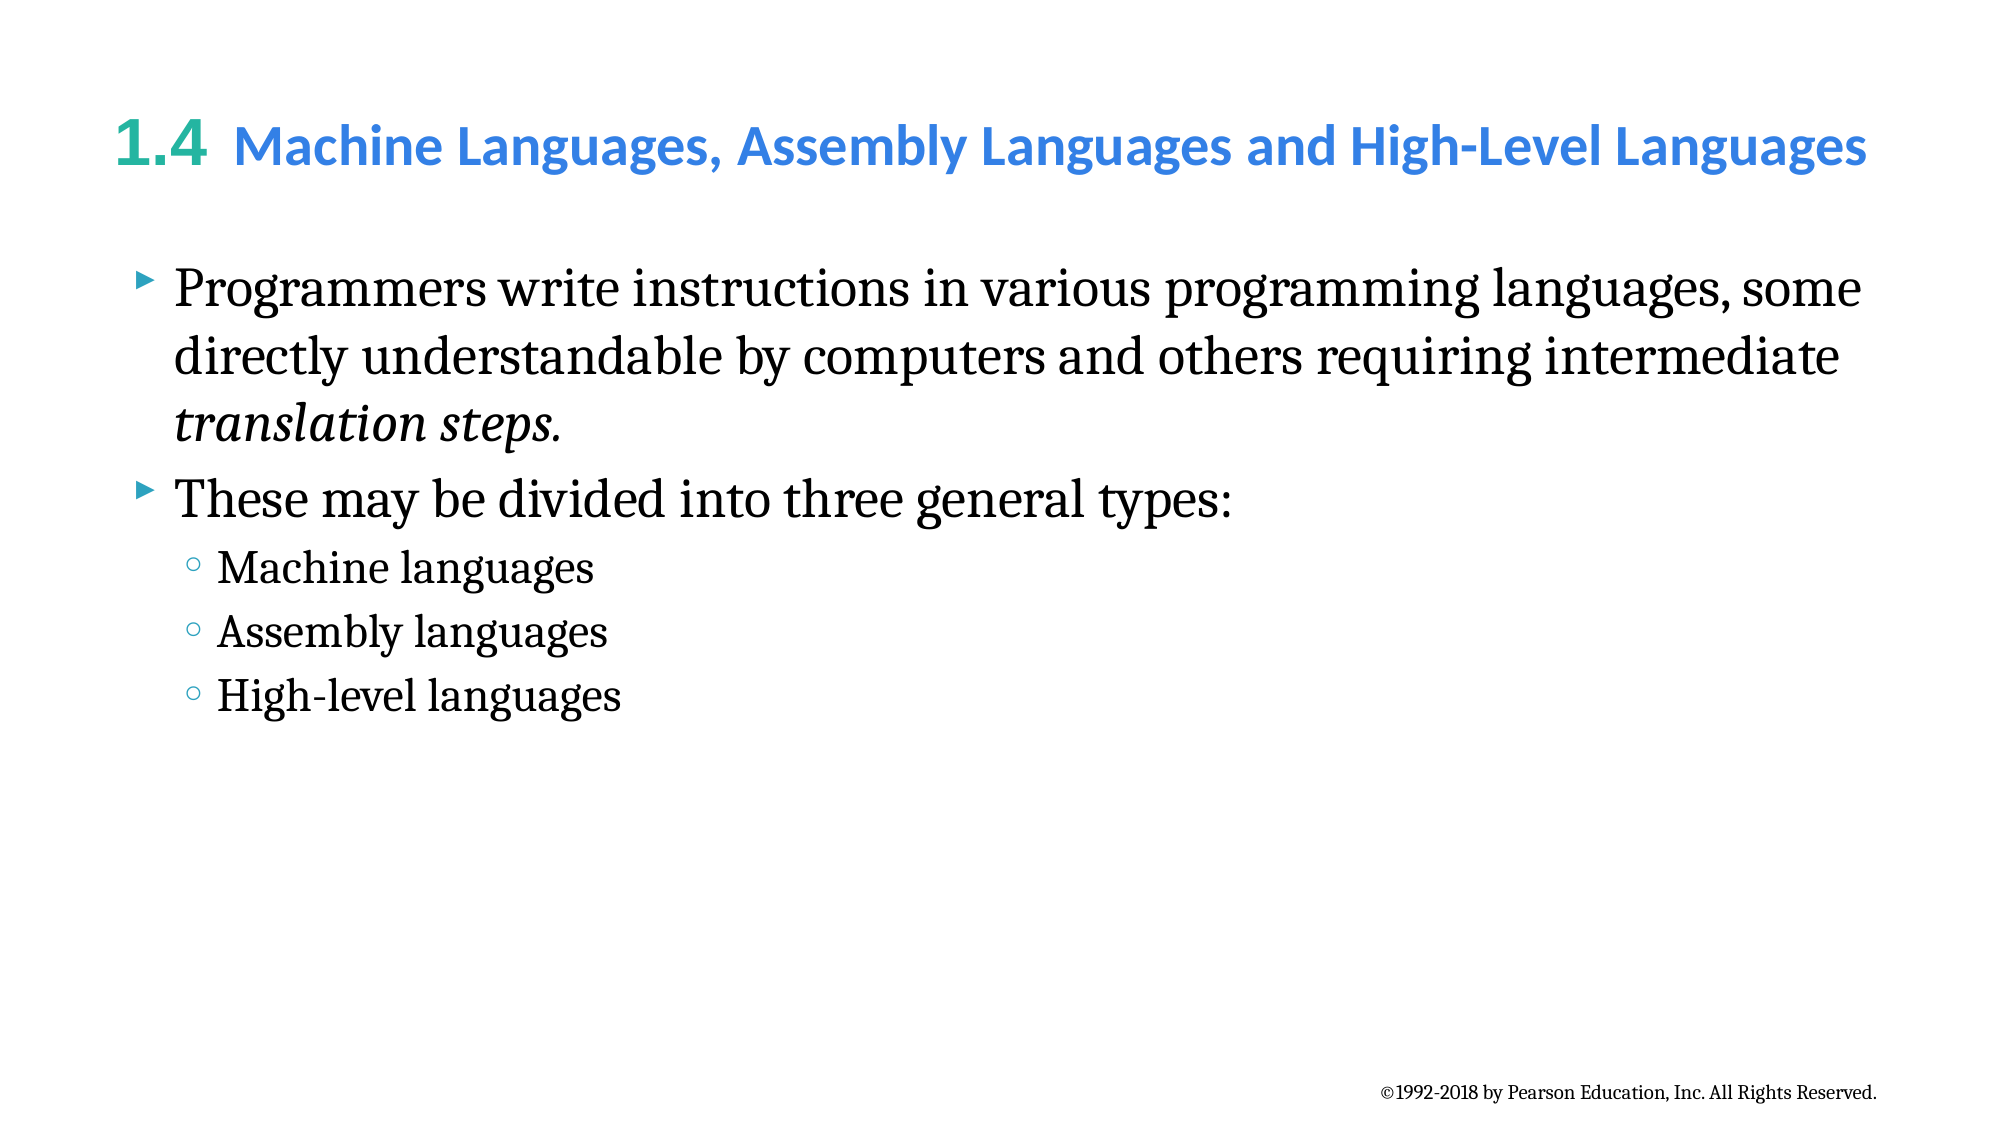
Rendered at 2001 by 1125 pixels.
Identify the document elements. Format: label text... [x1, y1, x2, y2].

list Programmers write instructions in various programming languages, some directly understandable by computers and others requiring intermediate translation steps. These may be divided into three general types: Machine languages Assembly languages High-level languages [99, 242, 1900, 986]
footer ©1992-2018 by Pearson Education, Inc. All Rights Reserved. [736, 1051, 1892, 1112]
title 1.4 Machine Languages, Assembly Languages and High-Level Languages [99, 45, 1900, 233]
